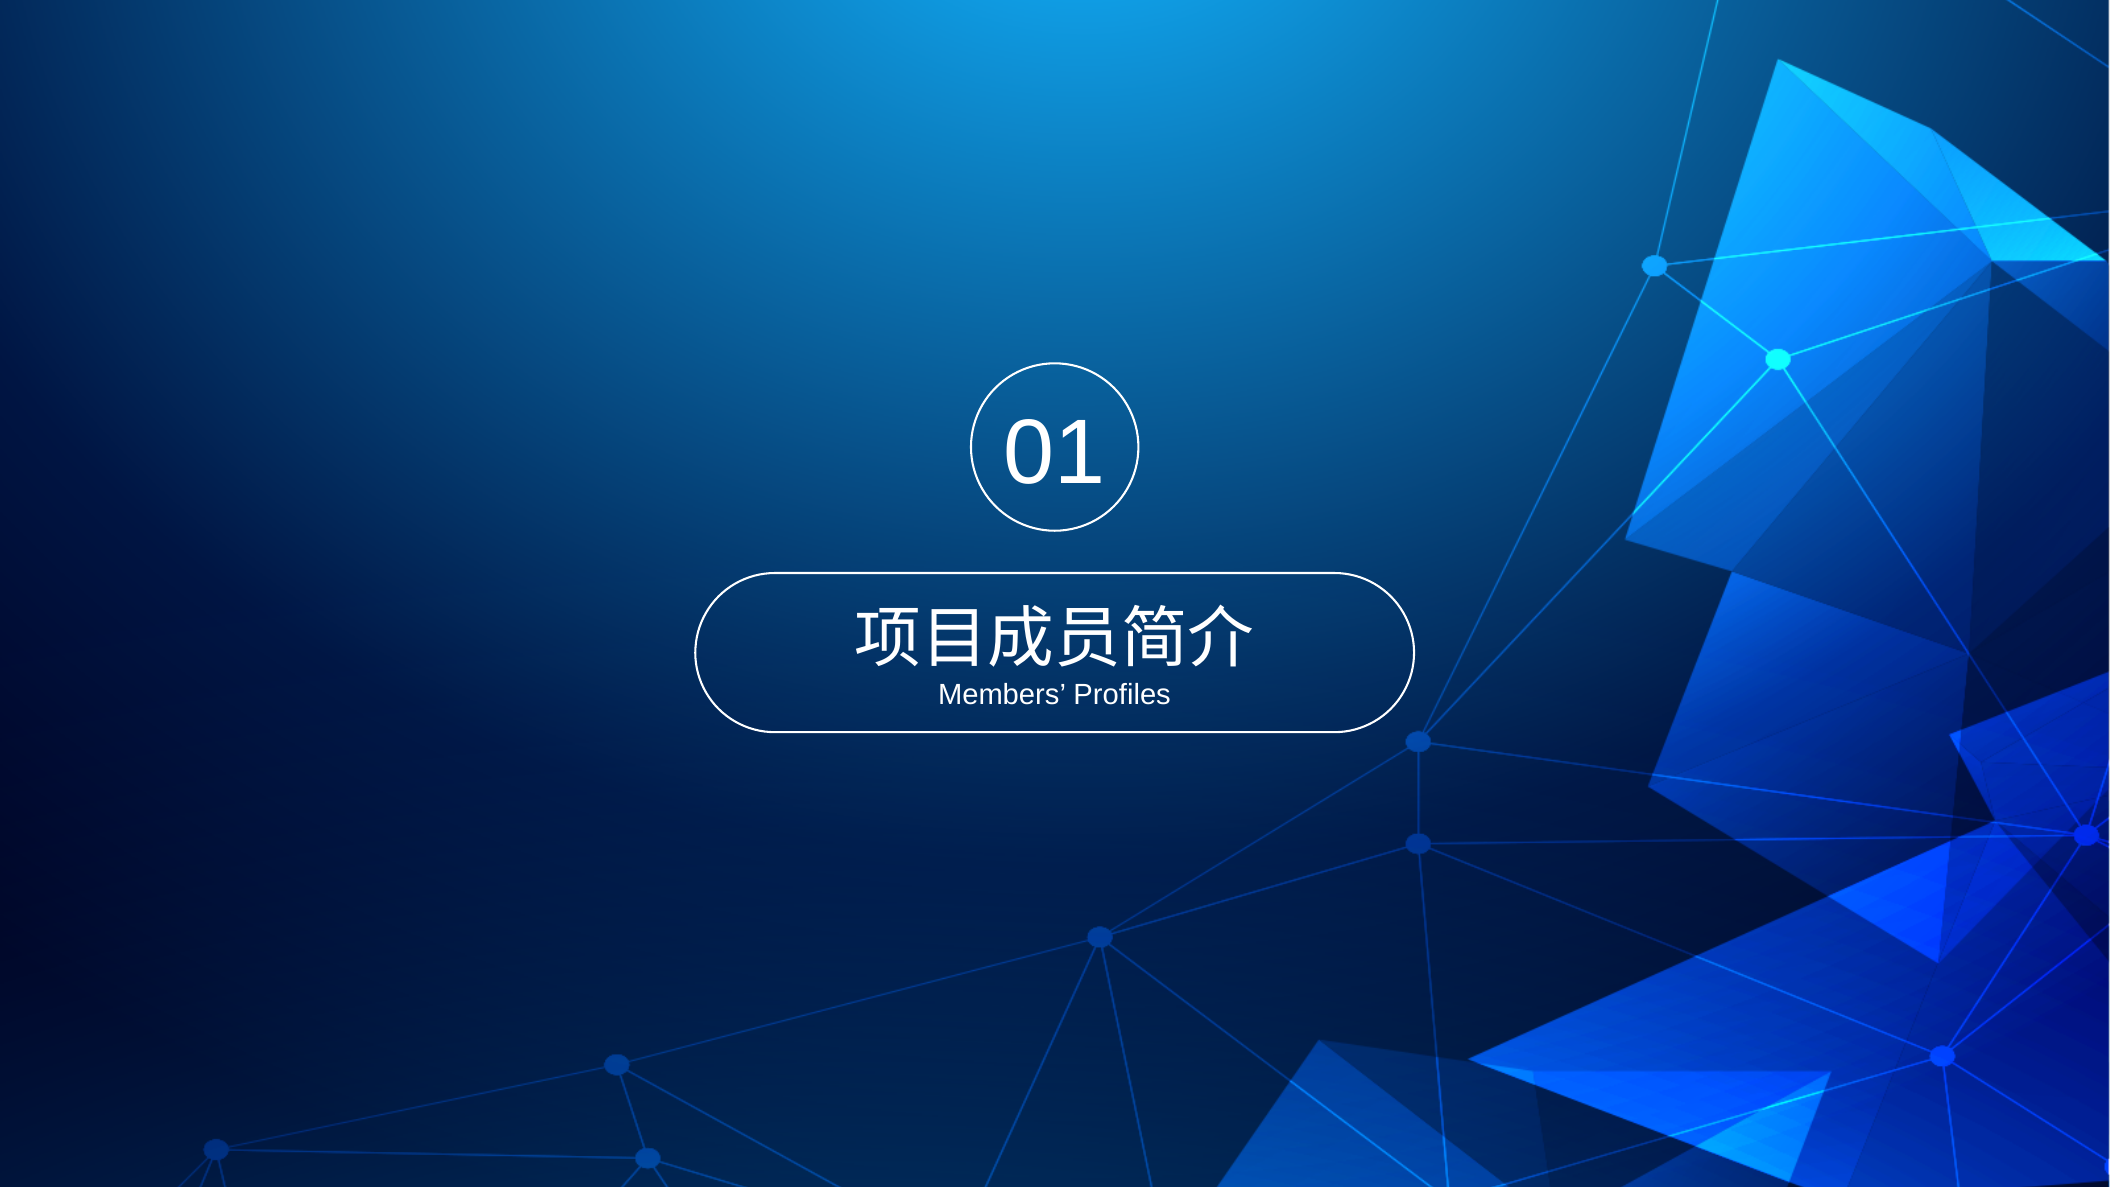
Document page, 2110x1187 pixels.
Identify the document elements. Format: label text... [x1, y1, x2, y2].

text_box 01 [969, 362, 1140, 532]
text_box [0, 0, 2110, 1187]
text_box [694, 571, 1416, 734]
